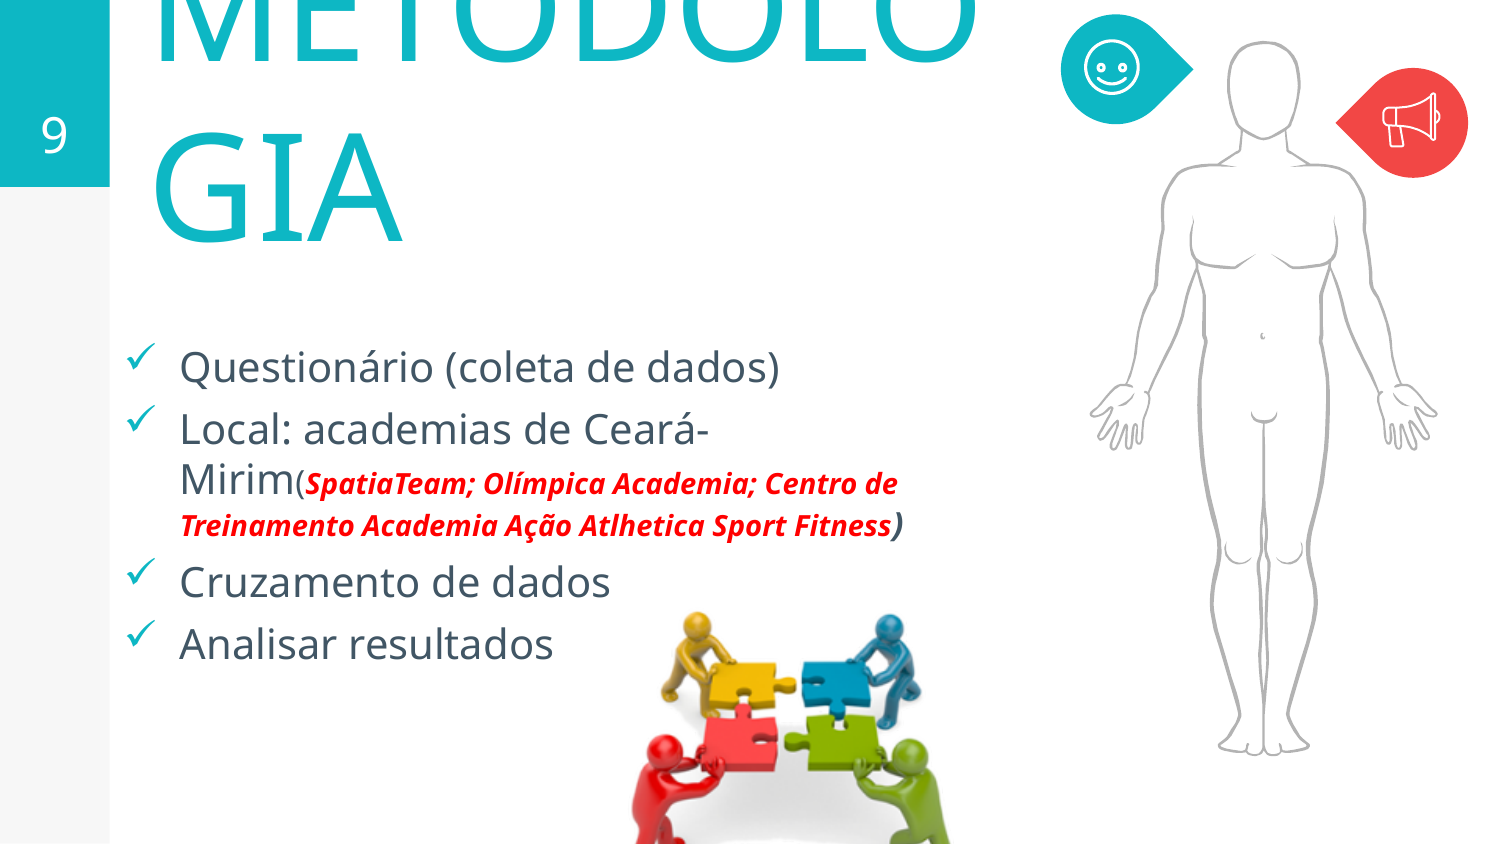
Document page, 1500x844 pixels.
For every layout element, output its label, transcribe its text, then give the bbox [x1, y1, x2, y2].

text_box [1089, 40, 1438, 757]
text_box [1085, 40, 1139, 94]
picture [554, 590, 1025, 844]
text_box [1060, 14, 1164, 114]
title METODOLOGIA [132, 96, 1035, 287]
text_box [1383, 93, 1440, 147]
slide_number 9 [0, 0, 110, 187]
text_box [1442, 76, 1469, 170]
subtitle Questionário (coleta de dados) Local: academias de Ceará-Mirim(SpatiaTeam; Olímpica Academia; Centro de Treinamento Academia Ação Atlhetica Sport Fitness) Cruzamento de dados Analisar resultados [108, 325, 959, 757]
